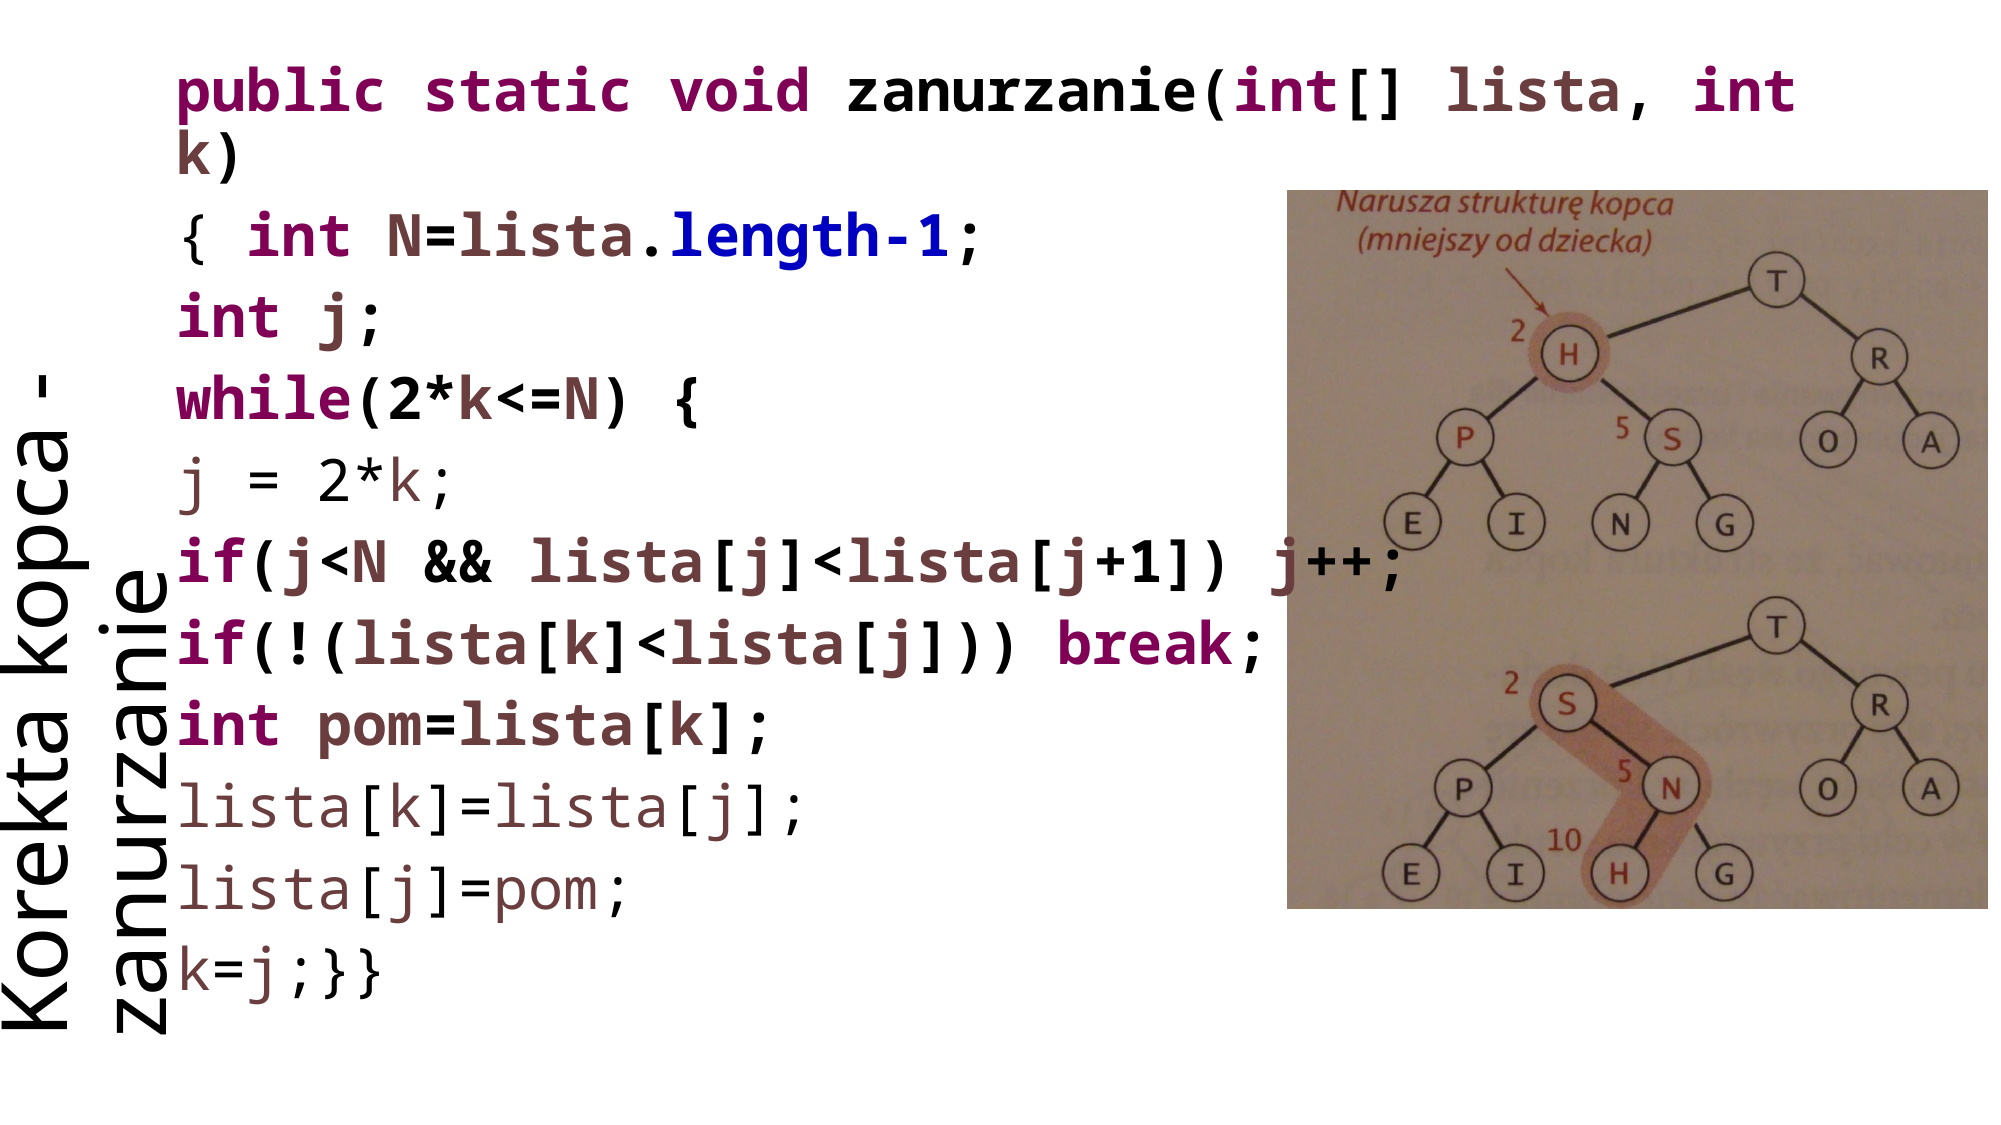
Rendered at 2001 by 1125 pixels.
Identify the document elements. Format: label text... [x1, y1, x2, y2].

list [1287, 190, 1988, 909]
text_box public static void zanurzanie(int[] lista, int k) { int N=lista.length-1; int j; while(2*k<=N) { j = 2*k; if(j<N && lista[j]<lista[j+1]) j++; if(!(lista[k]<lista[j])) break; int pom=lista[k]; lista[k]=lista[j]; lista[j]=pom; k=j;}} [161, 53, 1887, 1018]
title Korekta kopca - zanurzanie [0, 17, 174, 1055]
